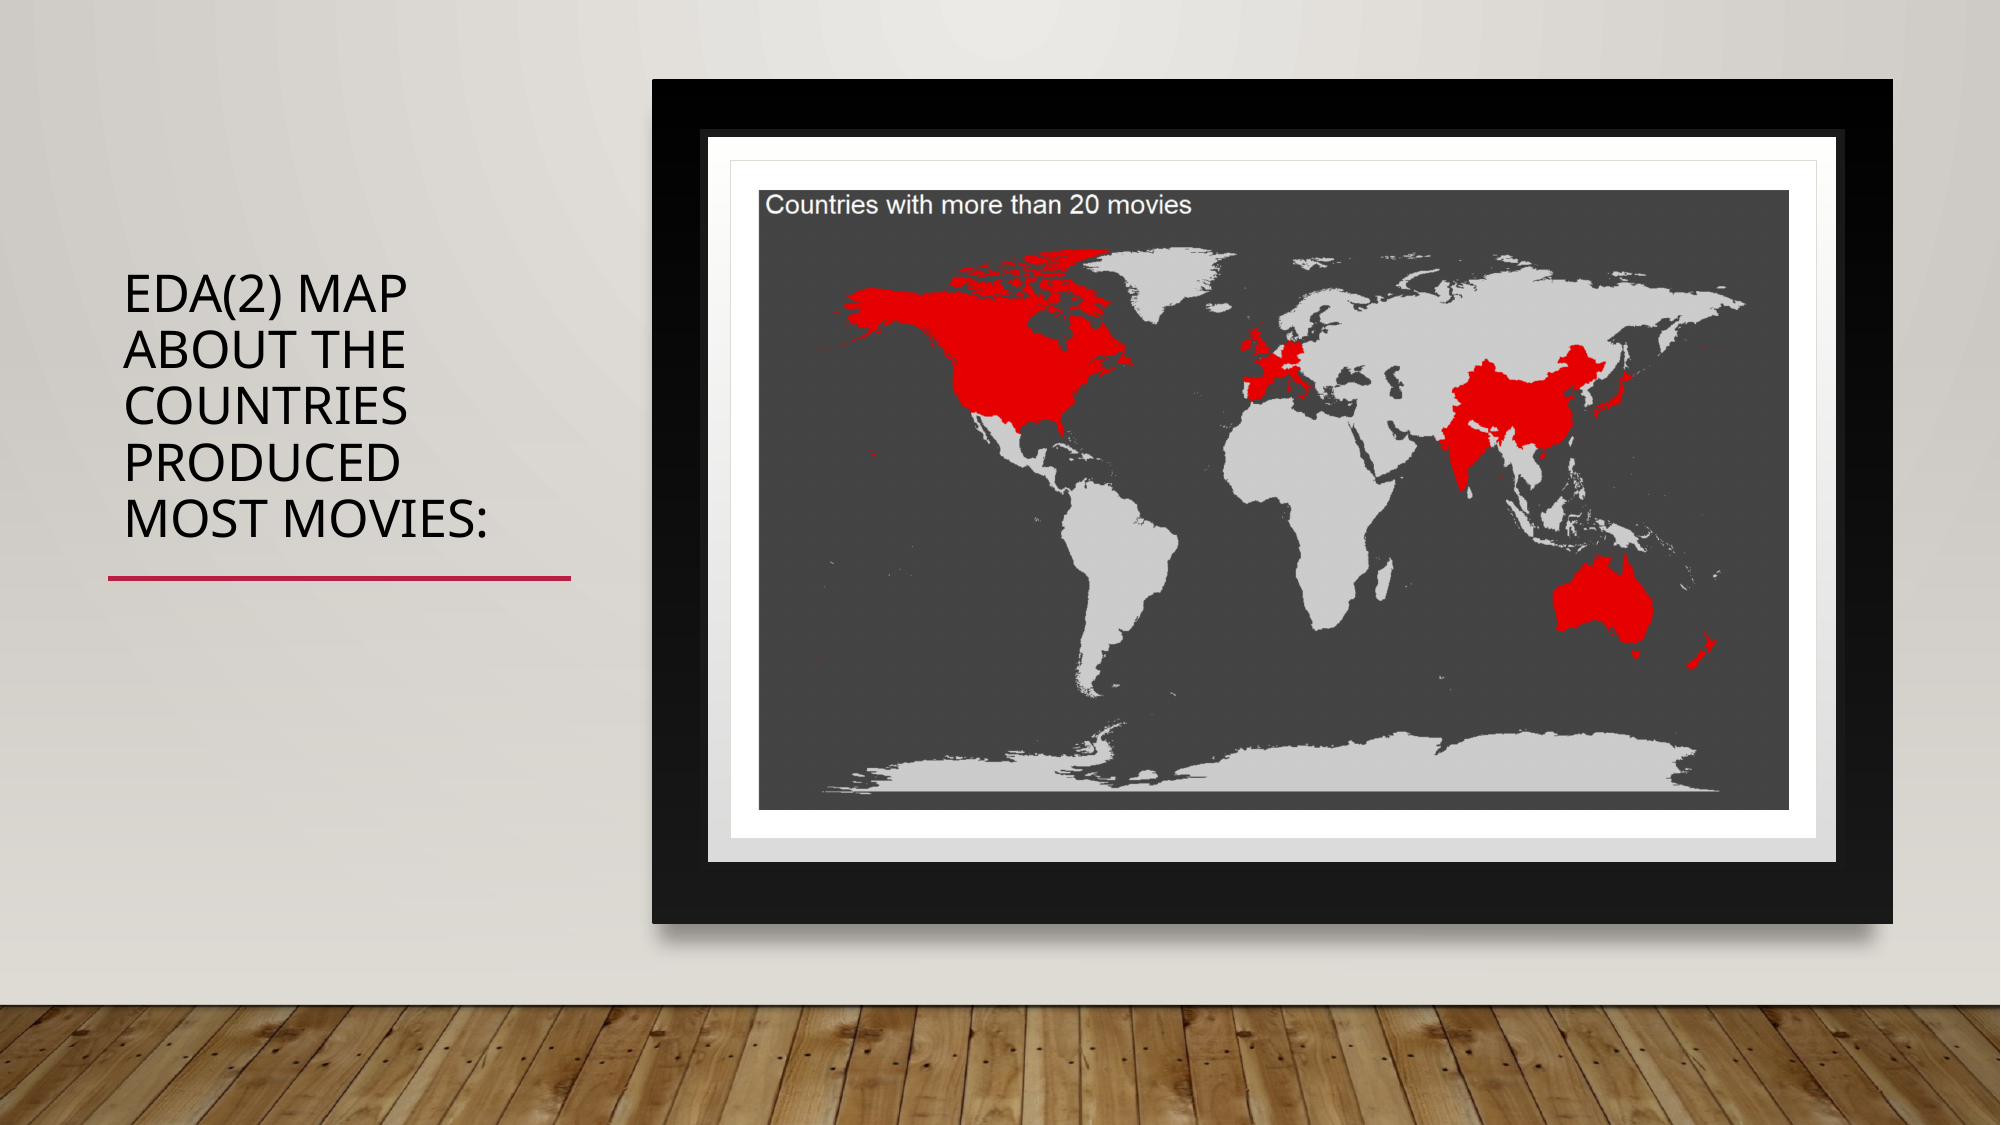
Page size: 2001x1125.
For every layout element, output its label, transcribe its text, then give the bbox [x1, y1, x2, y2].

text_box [652, 78, 1894, 924]
text_box [0, 330, 2000, 1004]
title EDA(2) Map about the countries produced most movies: [108, 241, 572, 549]
text_box [0, 0, 2000, 330]
picture [0, 1006, 2000, 1125]
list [757, 190, 1789, 810]
